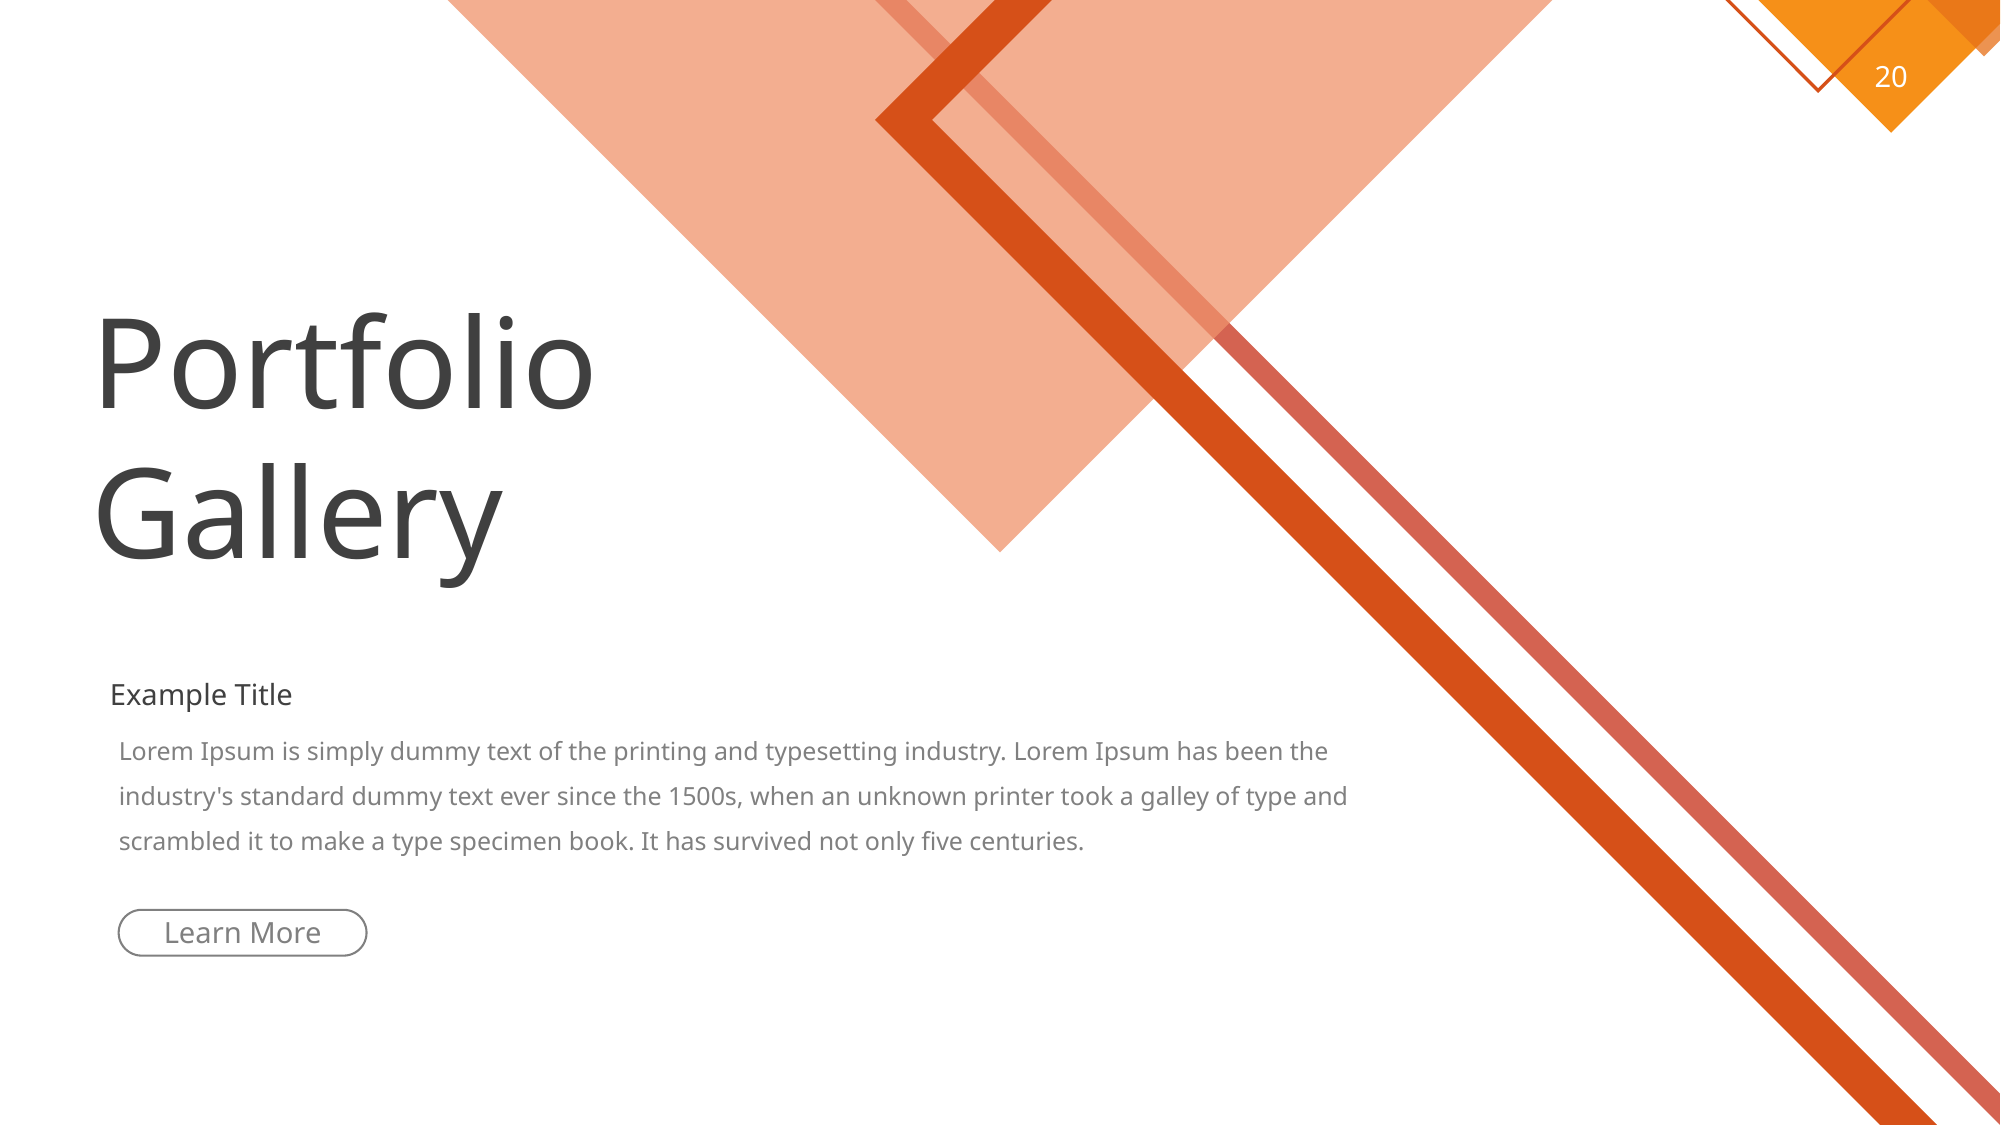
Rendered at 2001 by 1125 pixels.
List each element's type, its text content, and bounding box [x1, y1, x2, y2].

picture [874, 0, 2000, 1125]
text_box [118, 907, 367, 959]
text_box Portfolio Gallery [76, 276, 614, 591]
text_box [446, 0, 874, 428]
text_box Example Title [95, 669, 308, 719]
text_box Lorem Ipsum is simply dummy text of the printing and typesetting industry. Lorem Ipsum has been the industry's standard dummy text ever since the 1500s, when an unknown printer took a galley of type and scrambled it to make a type specimen book. It has survived not only five centuries. [118, 720, 874, 856]
